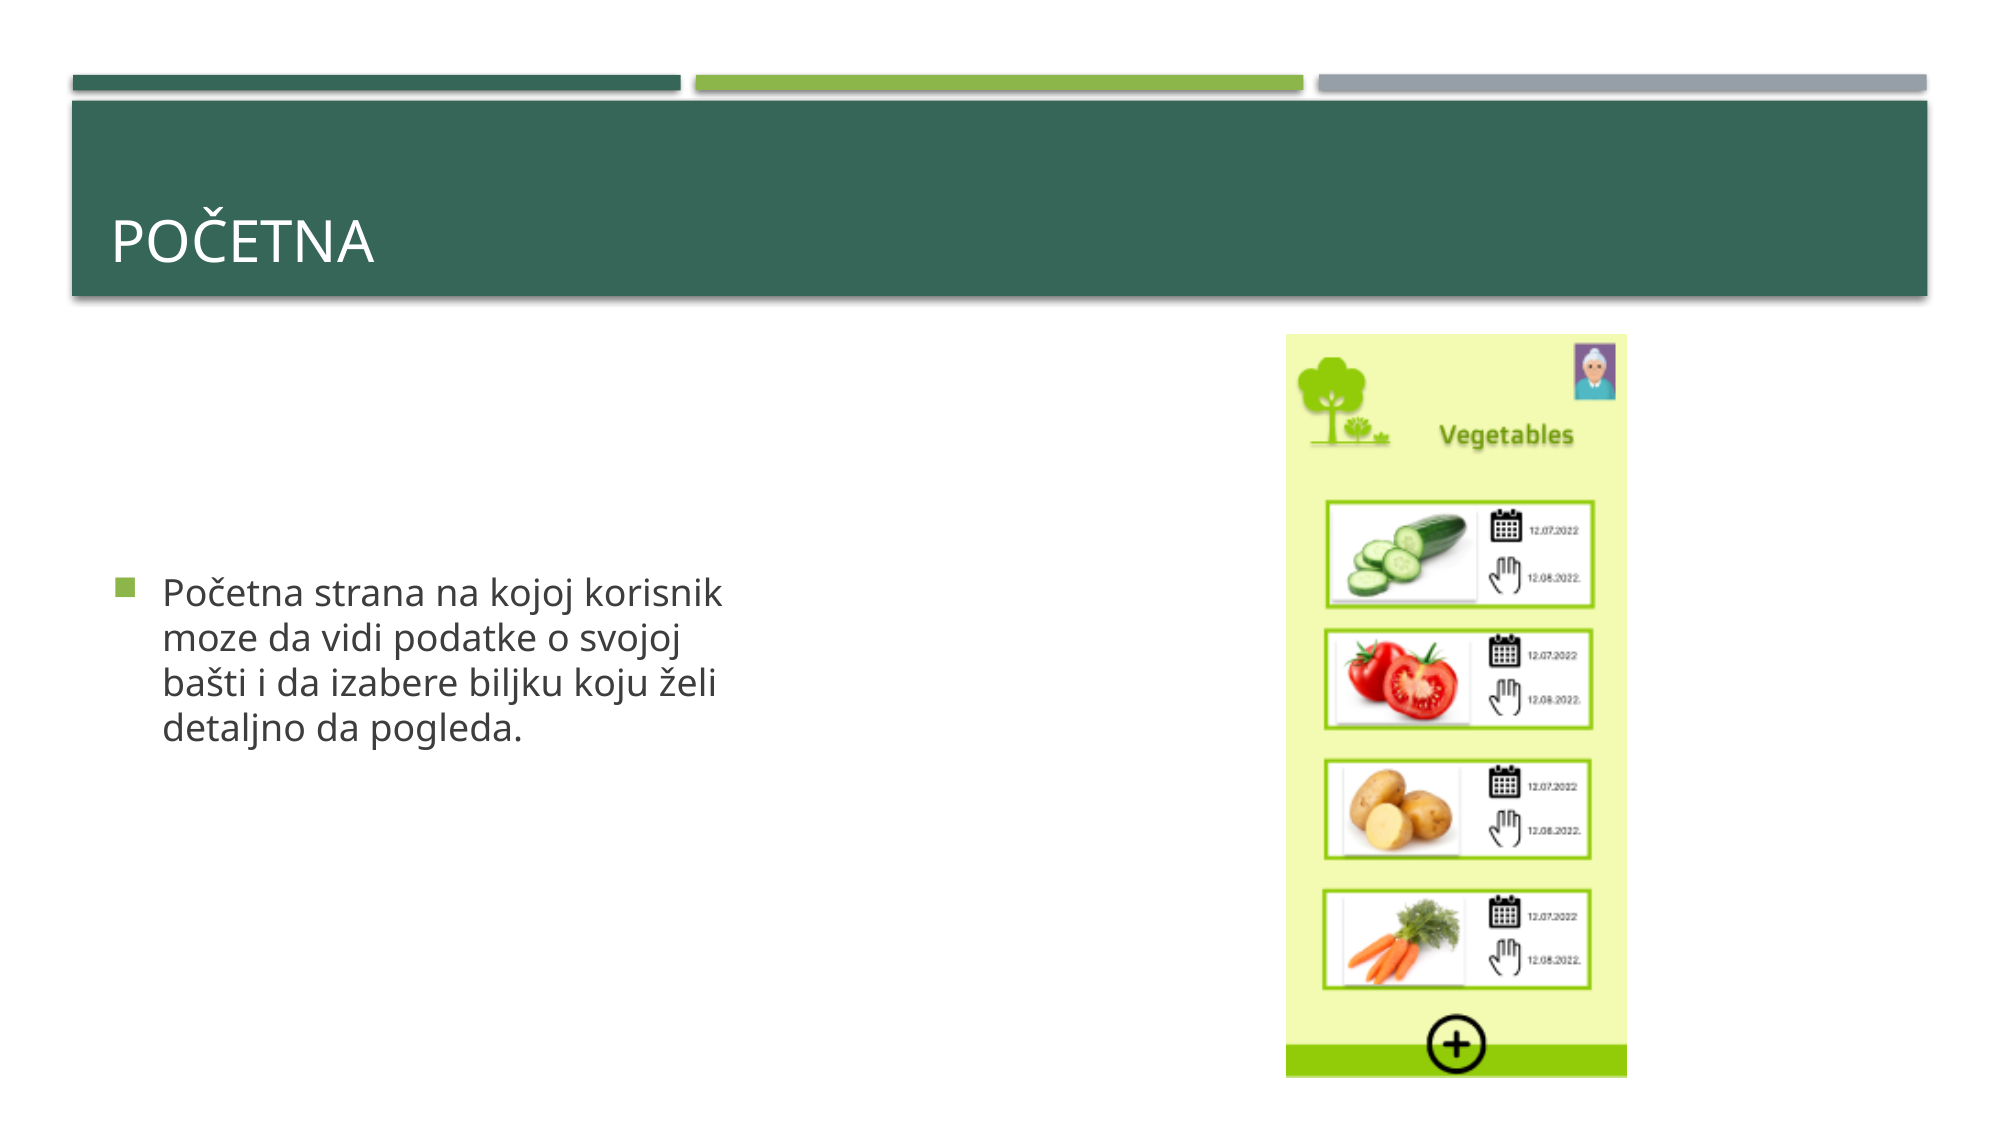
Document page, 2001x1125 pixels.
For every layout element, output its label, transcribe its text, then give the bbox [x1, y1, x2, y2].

text_box Početna strana na kojoj korisnik moze da vidi podatke o svojoj bašti i da izabere biljku koju želi detaljno da pogleda. [96, 357, 752, 962]
title Početna [95, 115, 1905, 282]
picture [1285, 333, 1627, 1079]
